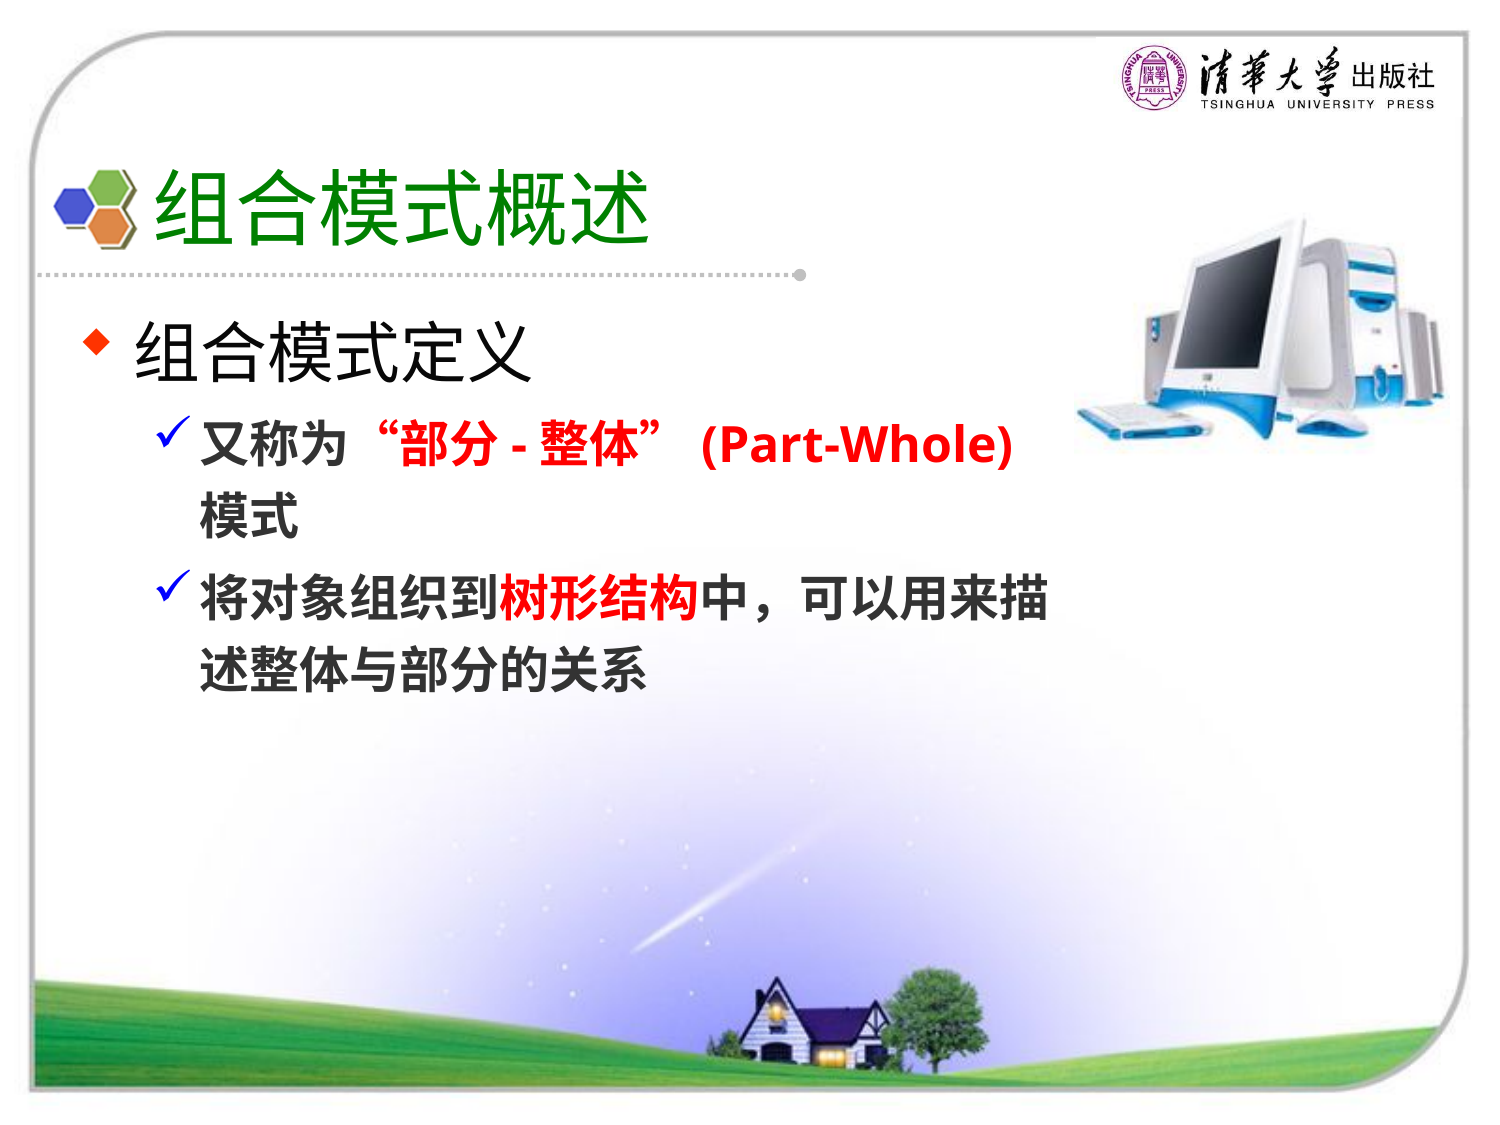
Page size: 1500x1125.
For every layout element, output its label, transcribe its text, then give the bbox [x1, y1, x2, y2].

text_box [0, 0, 1500, 75]
title 组合模式概述 [137, 149, 1175, 263]
list 组合模式定义 又称为“部分-整体”(Part-Whole)模式 将对象组织到树形结构中，可以用来描述整体与部分的关系 [62, 287, 1075, 963]
picture [0, 75, 1500, 1125]
